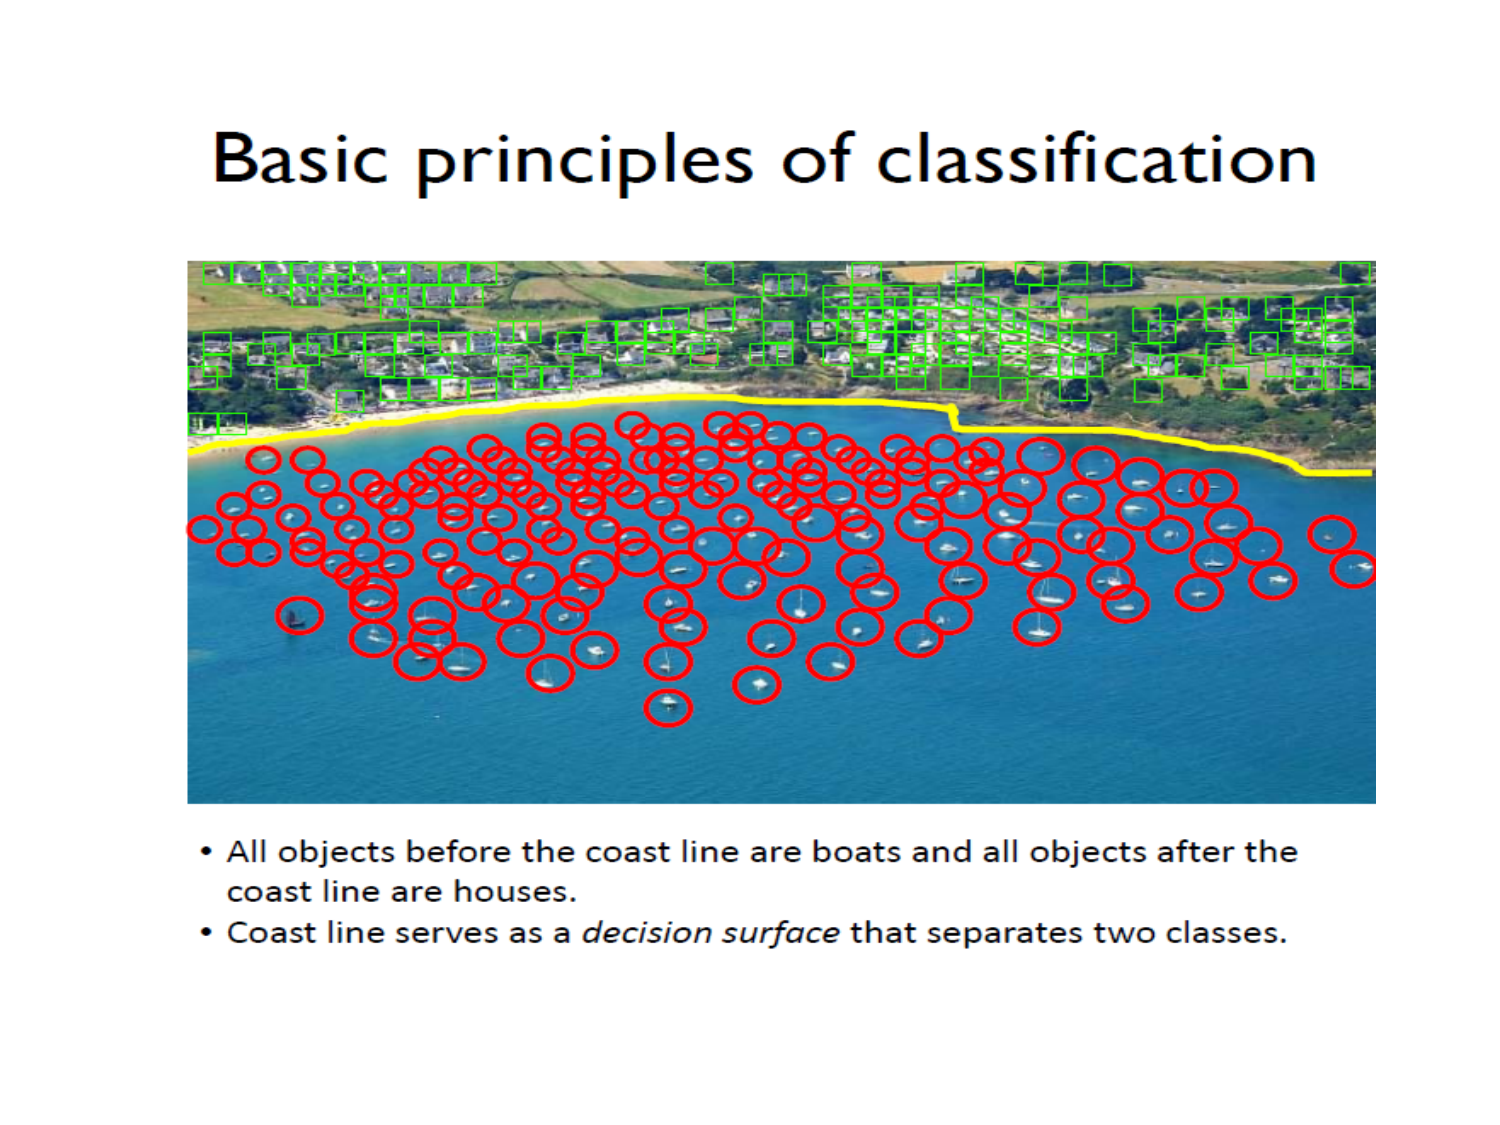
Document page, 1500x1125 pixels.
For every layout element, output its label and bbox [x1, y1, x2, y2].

list [147, 125, 1377, 953]
